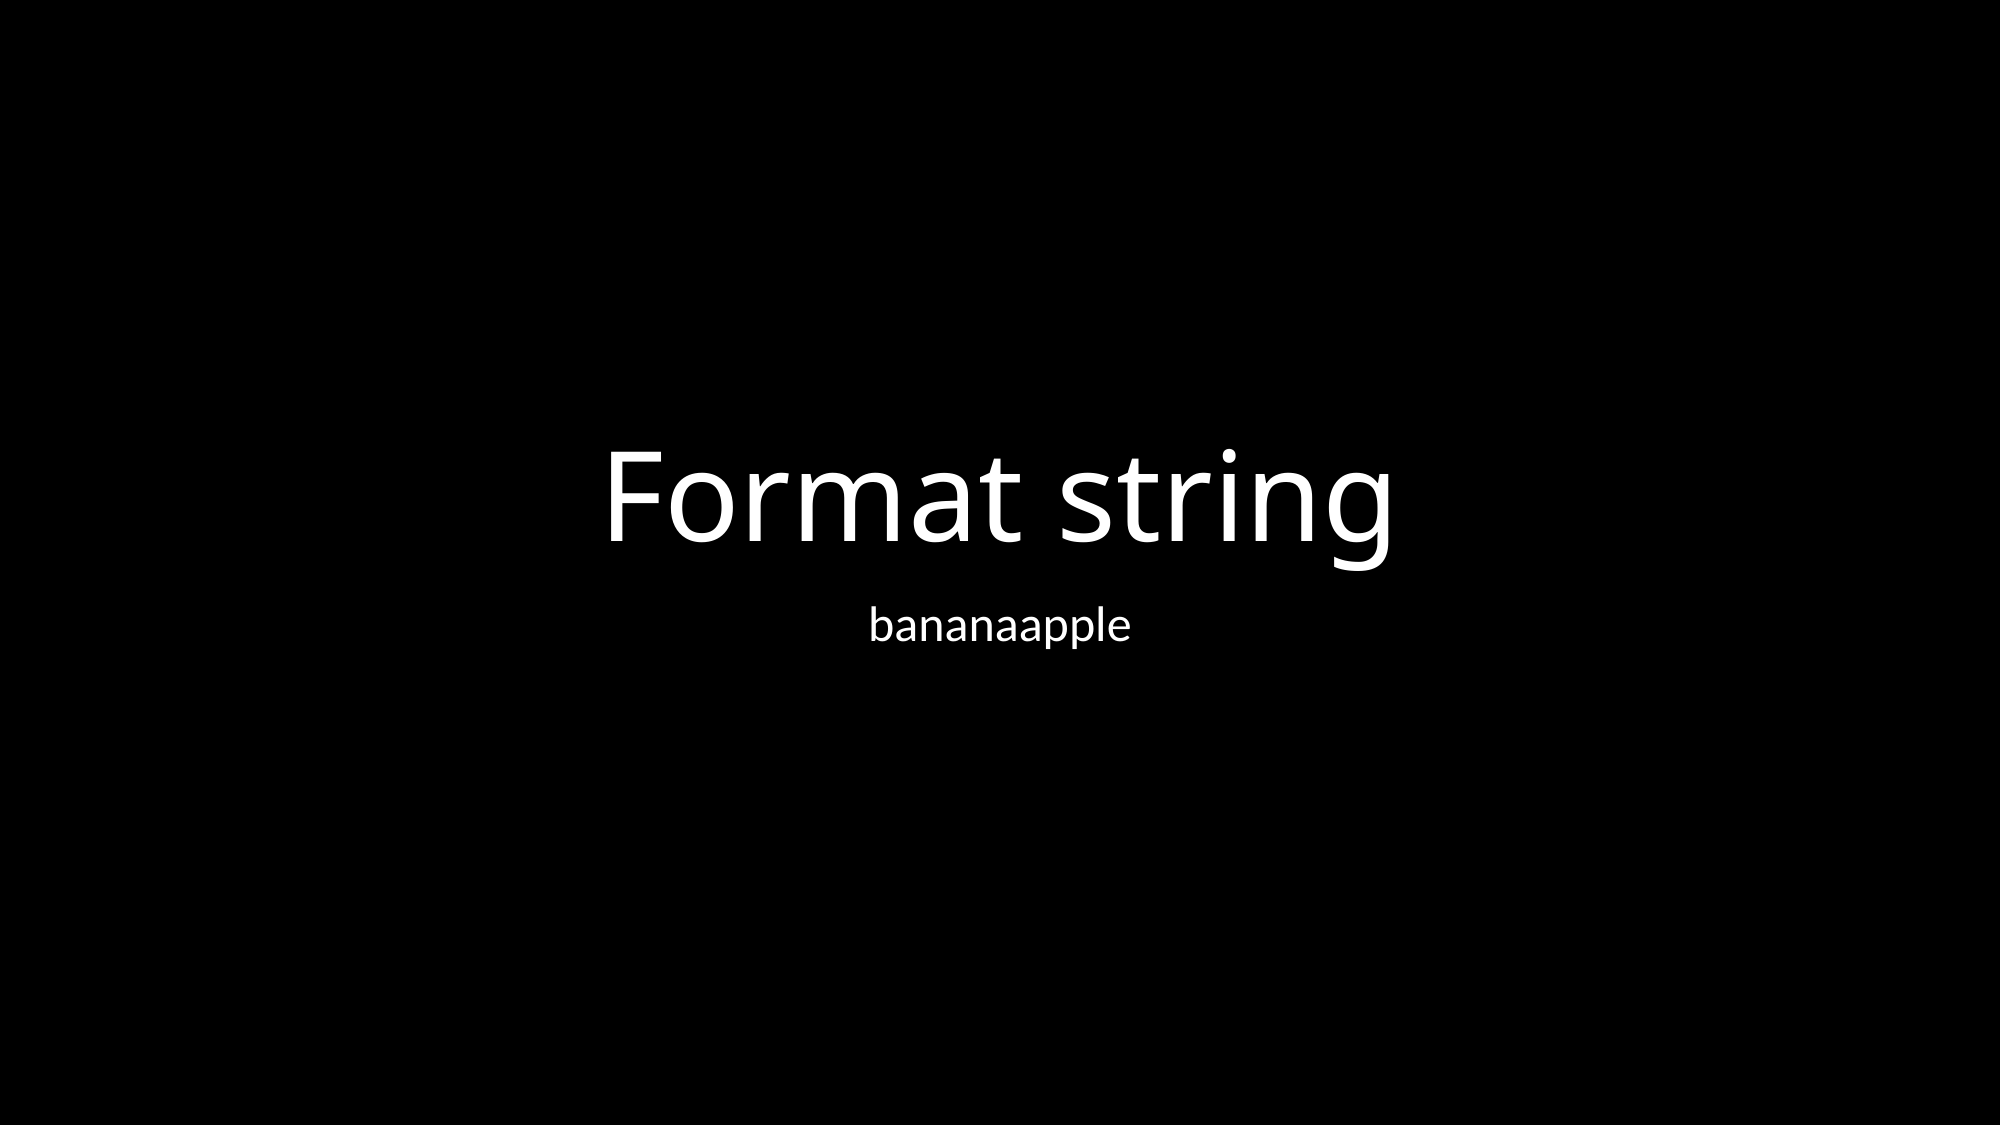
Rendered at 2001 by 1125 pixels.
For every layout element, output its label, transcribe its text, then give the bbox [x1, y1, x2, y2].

subtitle bananaapple [249, 590, 1750, 863]
title Format string [249, 184, 1750, 576]
